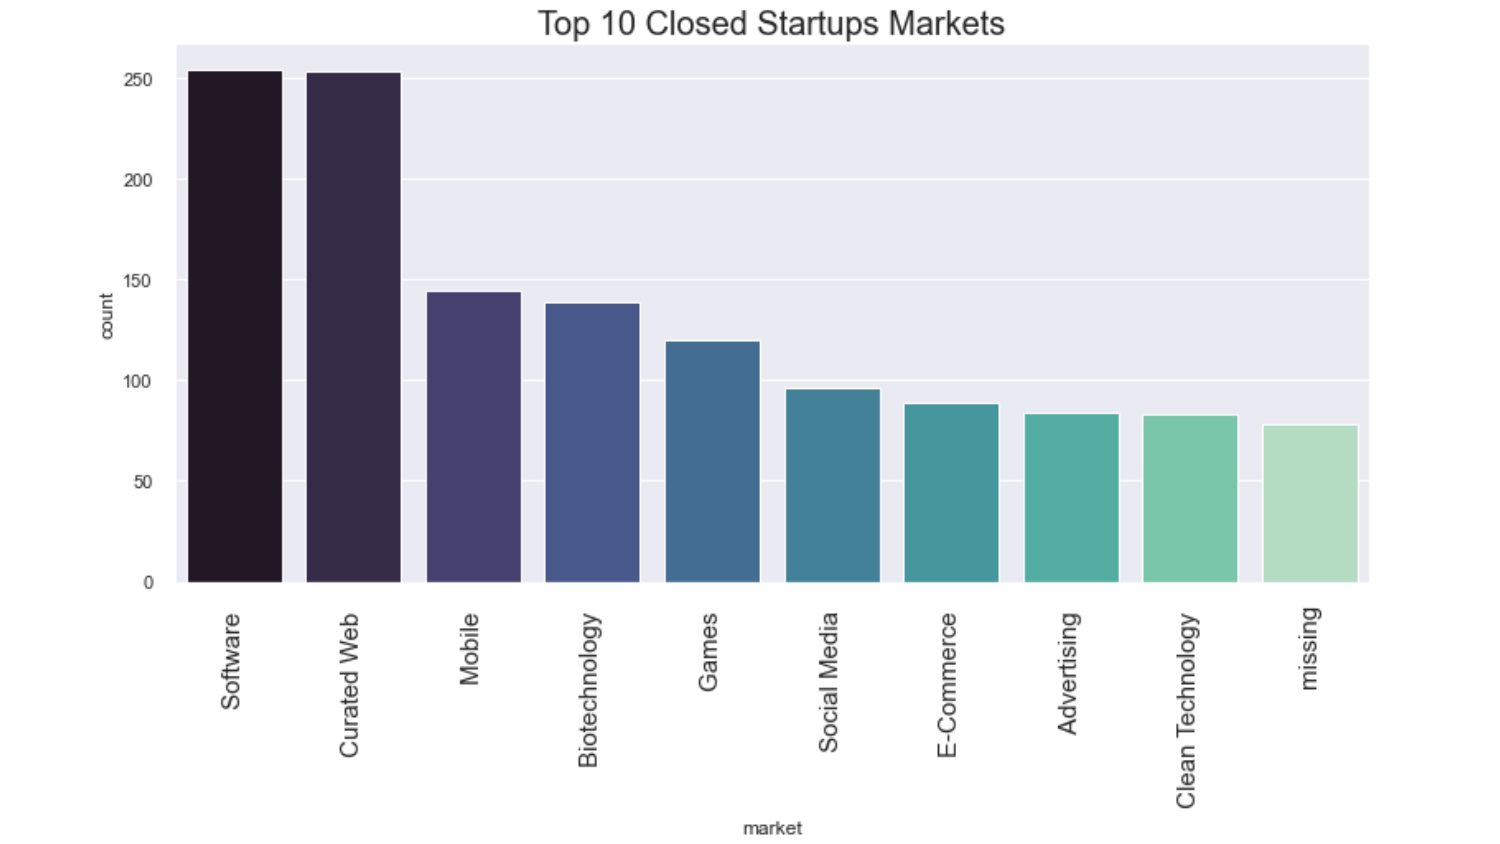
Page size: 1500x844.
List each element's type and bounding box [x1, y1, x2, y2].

picture [87, 0, 1381, 844]
